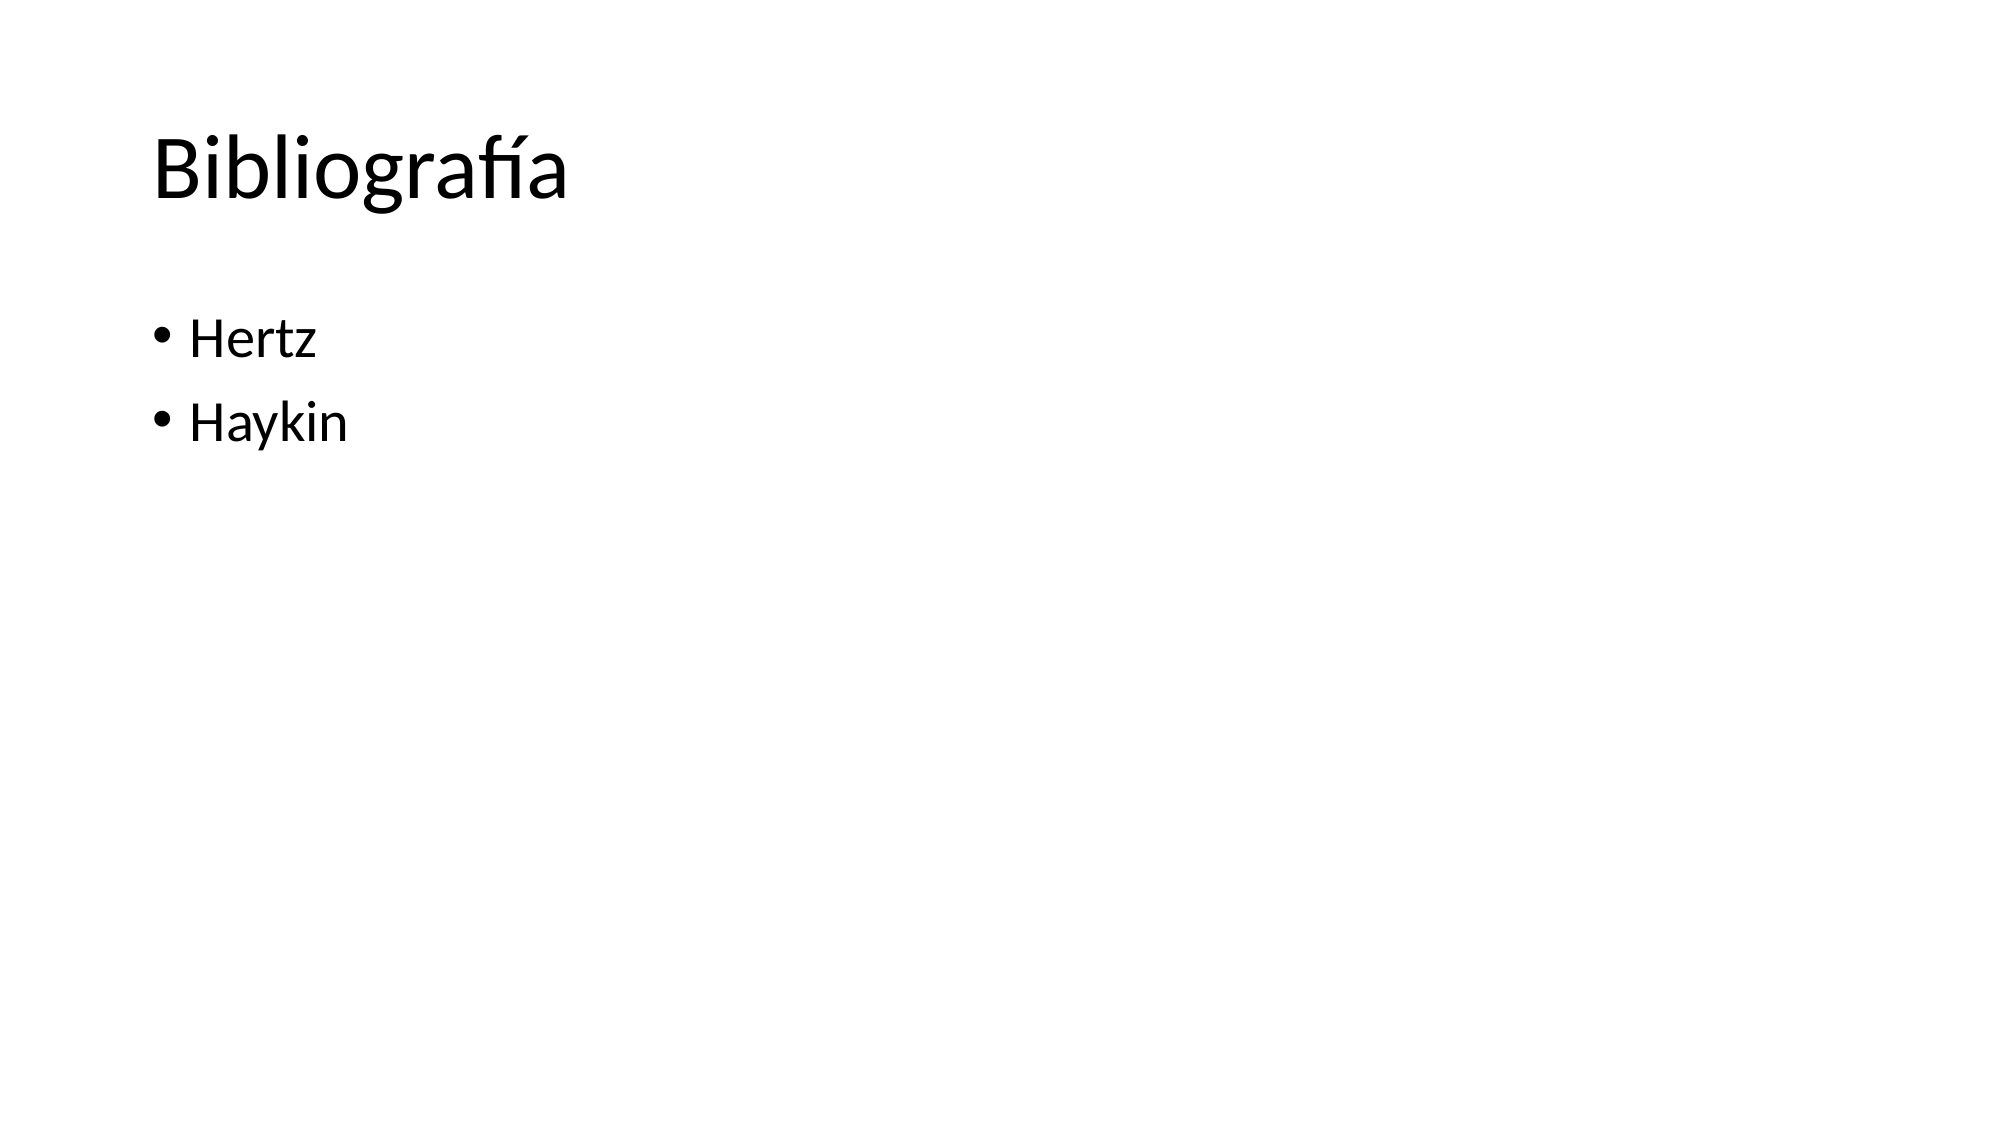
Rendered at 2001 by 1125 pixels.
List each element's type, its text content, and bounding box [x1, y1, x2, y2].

list Hertz Haykin [137, 299, 1863, 1014]
title Bibliografía [137, 59, 1863, 278]
